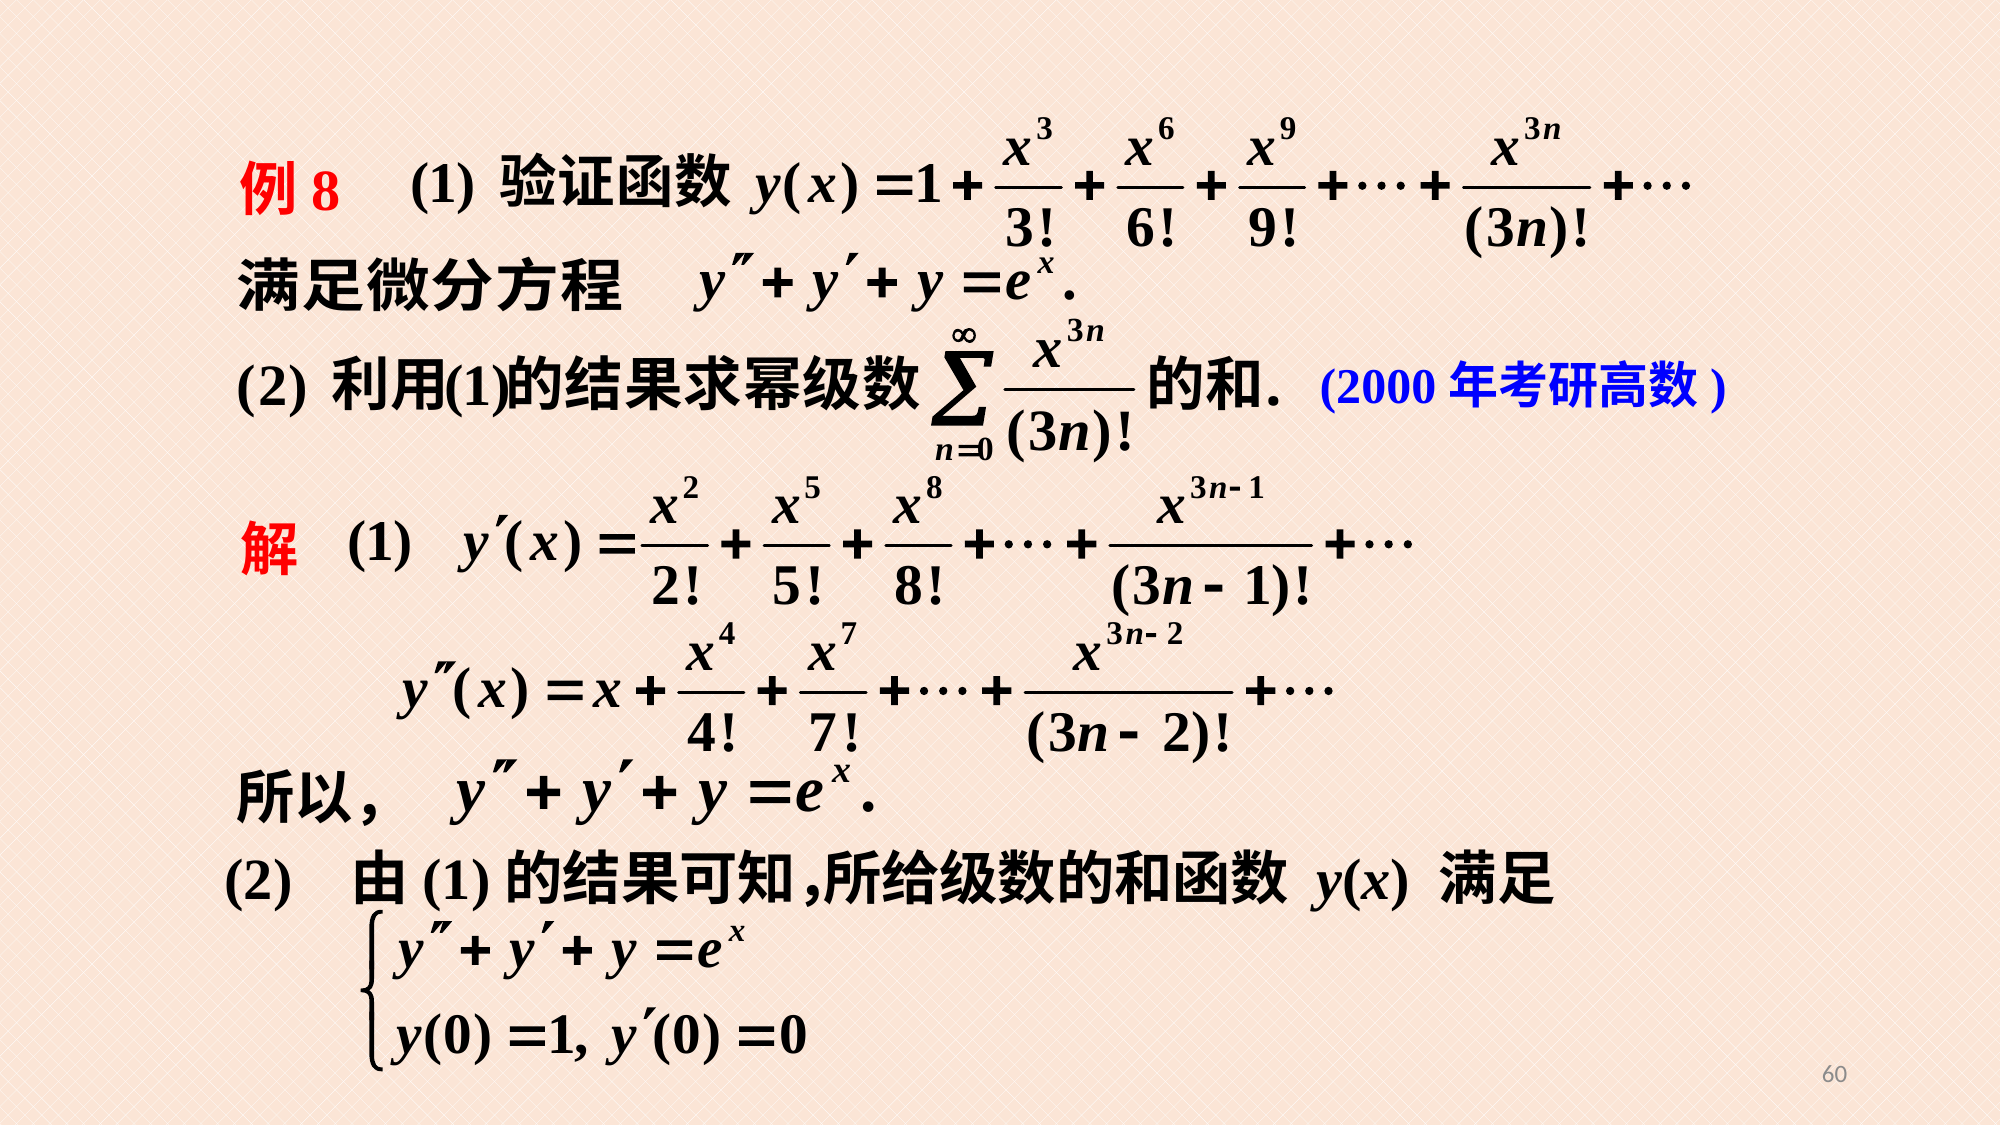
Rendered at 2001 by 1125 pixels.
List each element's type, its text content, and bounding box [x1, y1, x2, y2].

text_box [438, 740, 884, 839]
text_box (2) 由(1)的结果可知， [209, 834, 808, 919]
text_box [403, 101, 1705, 270]
text_box 例8 [224, 144, 356, 229]
text_box (2000年考研高数) [1304, 346, 1742, 421]
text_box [381, 606, 1349, 775]
text_box 所以， [222, 752, 427, 834]
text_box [229, 249, 633, 302]
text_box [682, 236, 1085, 302]
text_box 所给级数的和函数 y(x) 满足 [808, 833, 1571, 919]
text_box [348, 900, 817, 1083]
slide_number 60 [1412, 1042, 1863, 1103]
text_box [340, 460, 1427, 628]
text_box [229, 302, 1289, 474]
text_box 解 [225, 504, 314, 590]
